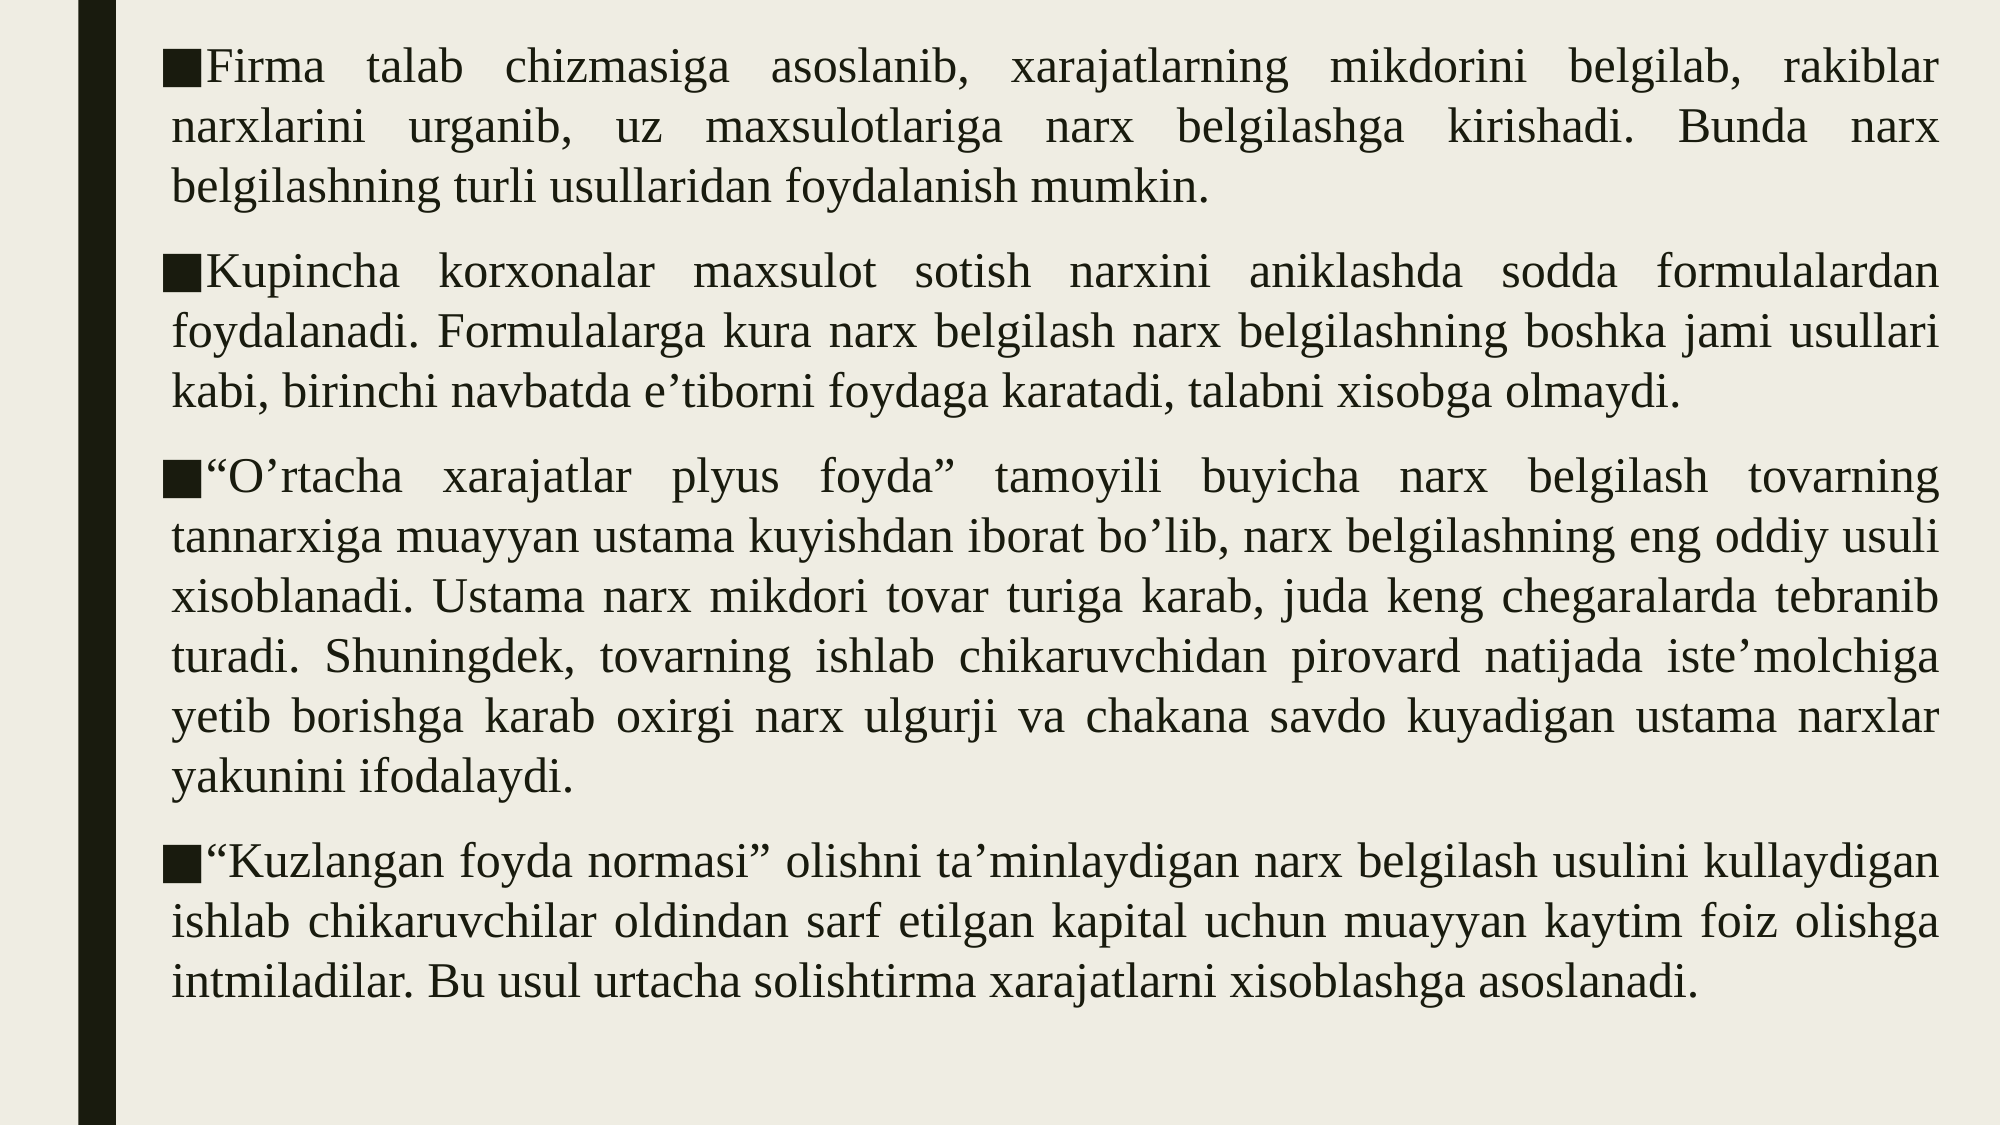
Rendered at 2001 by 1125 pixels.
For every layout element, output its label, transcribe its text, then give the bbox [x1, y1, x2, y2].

list Firma talab chizmasiga asoslanib, xarajatlarning mikdorini belgilab, rakiblar narxlarini urganib, uz maxsulotlariga narx belgilashga kirishadi. Bunda narx belgilashning turli usullaridan foydalanish mumkin. Kupincha korxonalar maxsulot sotish narxini aniklashda sodda formulalardan foydalanadi. Formulalarga kura narx belgilash narx belgilashning boshka jami usullari kabi, birinchi navbatda e’tiborni foydaga karatadi, talabni xisobga olmaydi. “O’rtacha xarajatlar plyus foyda” tamoyili buyicha narx belgilash tovarning tannarxiga muayyan ustama kuyishdan iborat bo’lib, narx belgilashning eng oddiy usuli xisoblanadi. Ustama narx mikdori tovar turiga karab, juda keng chegaralarda tebranib turadi. Shuningdek, tovarning ishlab chikaruvchidan pirovard natijada iste’molchiga yetib borishga karab oxirgi narx ulgurji va chakana savdo kuyadigan ustama narxlar yakunini ifodalaydi. “Kuzlangan foyda normasi” olishni ta’minlaydigan narx belgilash usulini kullaydigan ishlab chikaruvchilar oldindan sarf etilgan kapital uchun muayyan kaytim foiz olishga intmiladilar. Bu usul urtacha solishtirma xarajatlarni xisoblashga asoslanadi. [143, 24, 1957, 1092]
